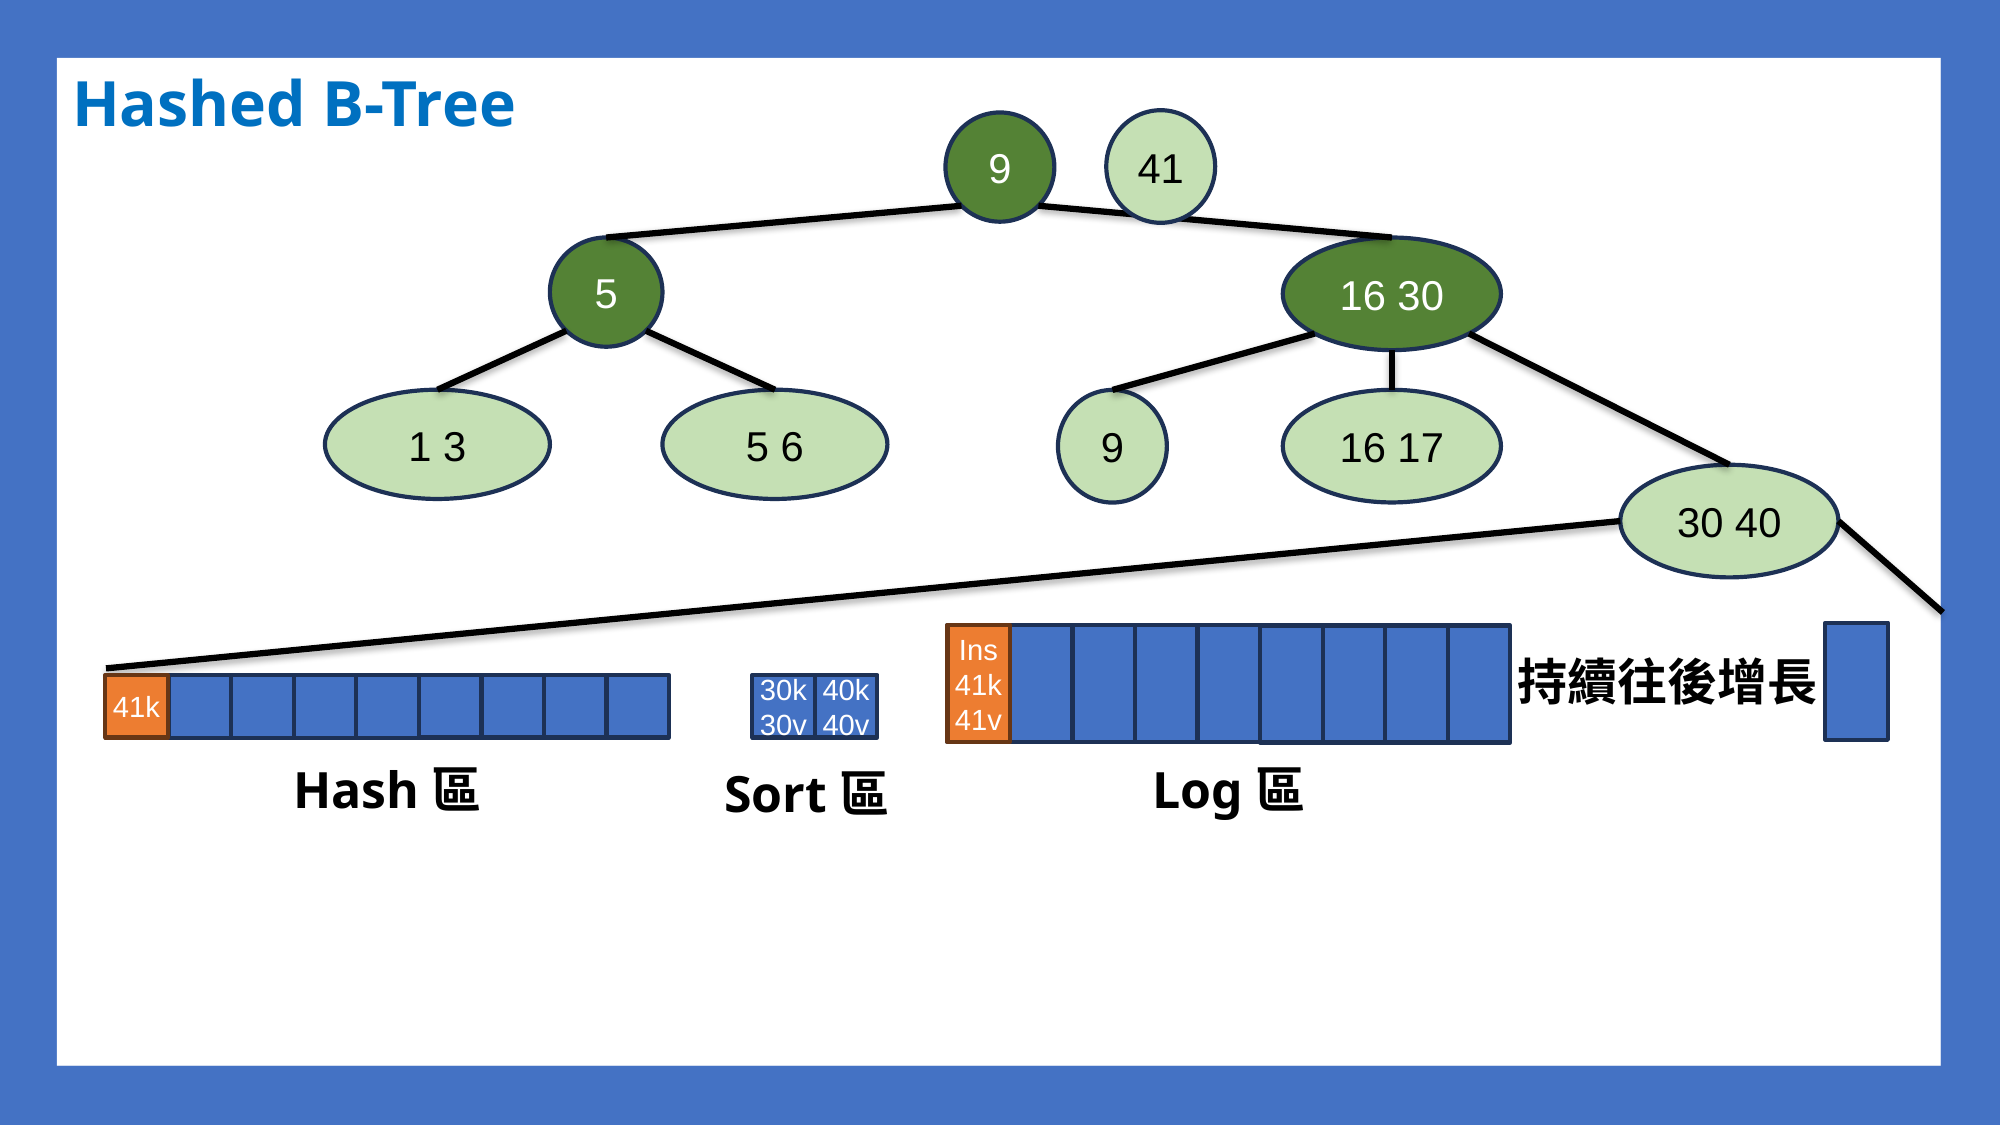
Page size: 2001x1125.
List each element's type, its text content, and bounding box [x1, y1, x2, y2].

text_box [604, 677, 671, 737]
text_box [1823, 621, 1890, 742]
text_box Hashed B-Tree [56, 56, 1943, 147]
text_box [605, 205, 962, 238]
text_box 30k 30v [750, 677, 813, 740]
text_box [542, 677, 604, 735]
text_box [1012, 677, 1070, 744]
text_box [1838, 520, 1944, 613]
text_box [1383, 677, 1446, 745]
text_box [1196, 677, 1258, 744]
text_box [1038, 205, 1393, 238]
text_box 16 30 [1280, 235, 1504, 353]
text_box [105, 736, 670, 800]
text_box [170, 677, 229, 735]
text_box 16 17 [1280, 387, 1492, 505]
text_box [1446, 677, 1512, 745]
text_box [229, 677, 292, 735]
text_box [645, 330, 776, 390]
text_box 1 3 [322, 387, 553, 502]
text_box 9 [1055, 388, 1169, 505]
text_box [417, 677, 479, 735]
text_box 9 [943, 147, 1057, 224]
text_box [354, 677, 417, 735]
text_box [1070, 677, 1133, 744]
text_box 5 [547, 235, 665, 349]
text_box 41 [1104, 108, 1218, 204]
text_box 持續往後增長 [1512, 643, 1823, 719]
text_box [1133, 677, 1196, 744]
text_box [105, 520, 1621, 669]
text_box [1321, 677, 1383, 745]
text_box Ins 41k 41v [945, 677, 1012, 744]
text_box [1258, 677, 1321, 745]
text_box [479, 677, 542, 735]
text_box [437, 330, 567, 390]
text_box 40k 40v [813, 677, 879, 740]
text_box [292, 677, 354, 735]
text_box Sort區 [706, 755, 907, 830]
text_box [1112, 333, 1315, 391]
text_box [1468, 333, 1730, 465]
text_box 41k [103, 674, 170, 737]
text_box 5 6 [660, 387, 890, 502]
text_box 30 40 [1618, 462, 1841, 580]
text_box Log區 [947, 751, 1511, 827]
text_box Hash區 [106, 806, 669, 827]
